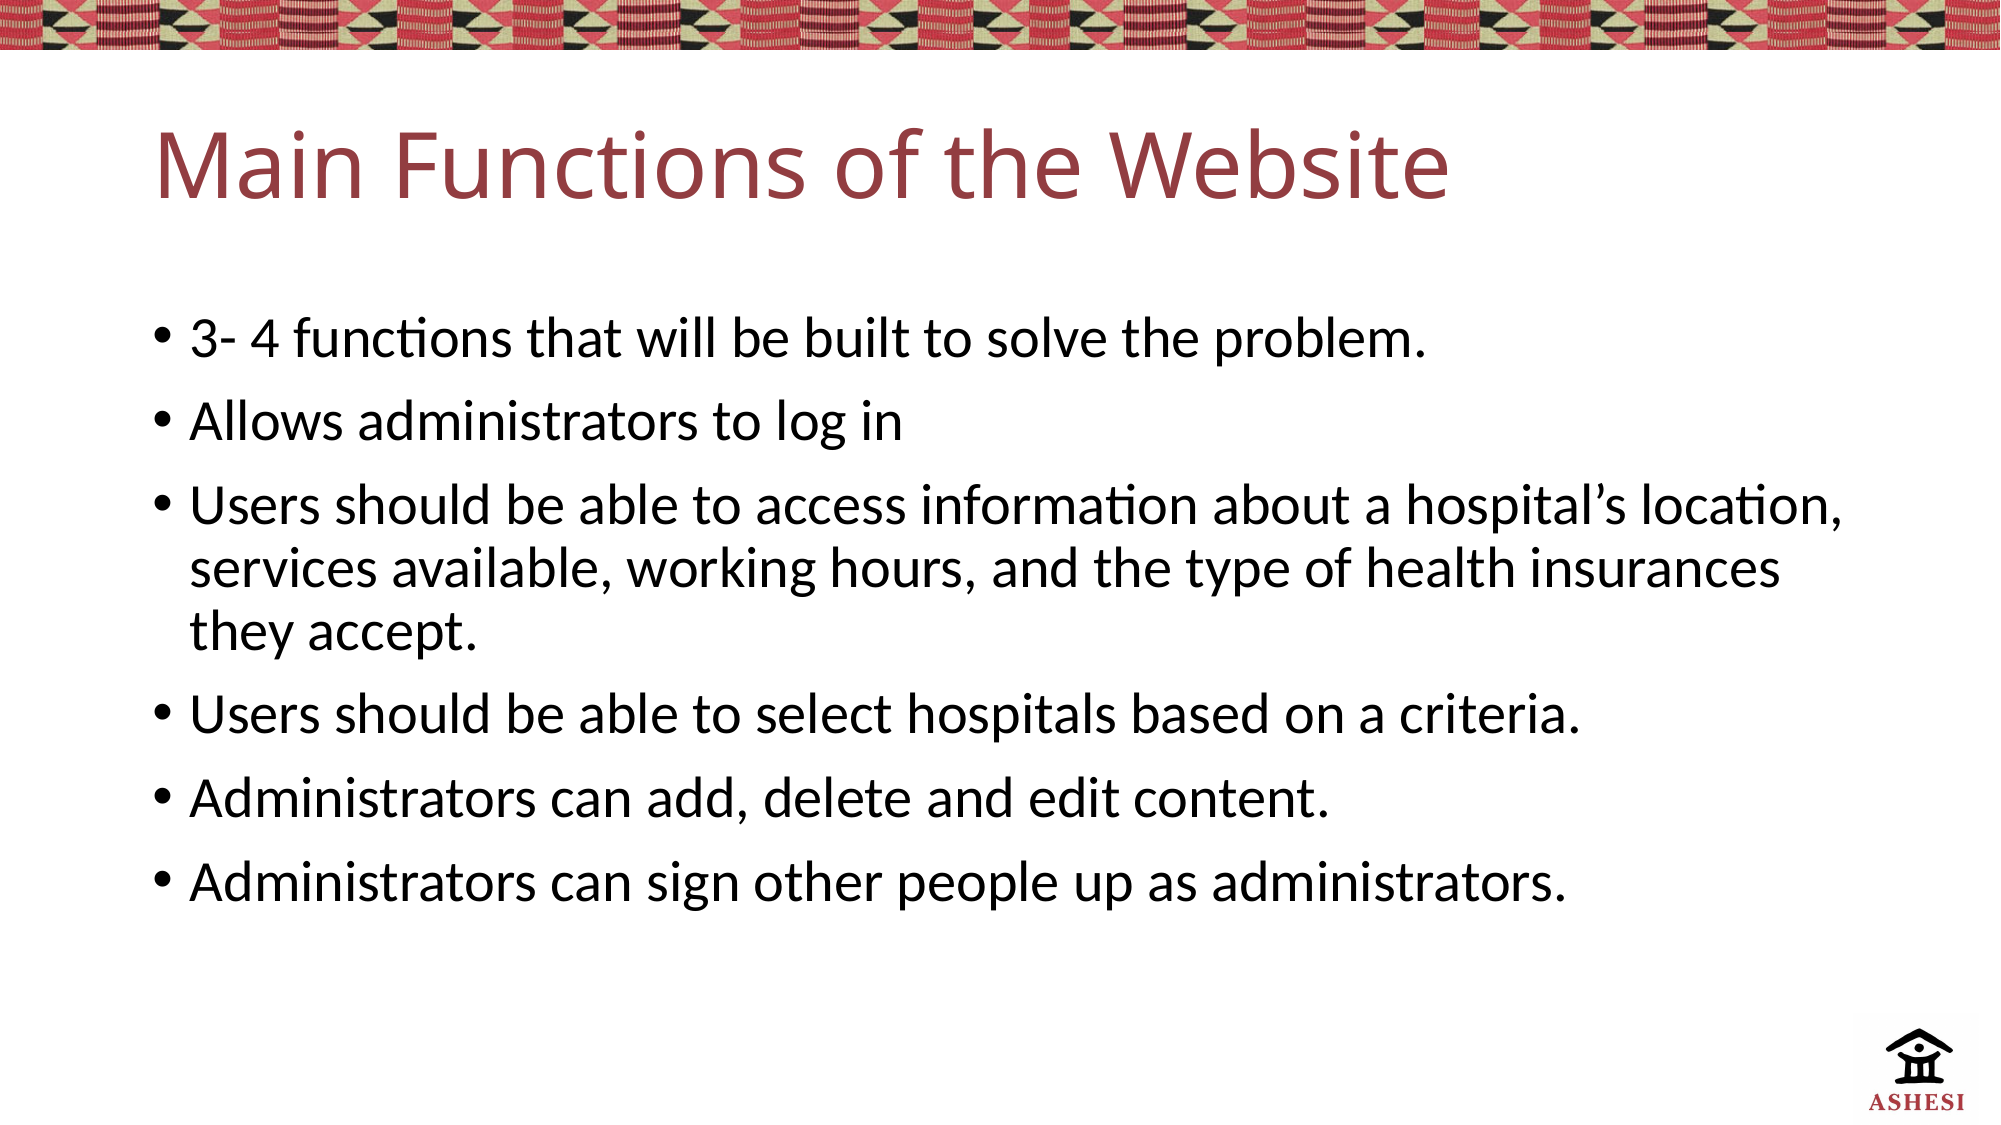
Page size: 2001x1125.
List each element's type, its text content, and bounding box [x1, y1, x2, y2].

picture [0, 0, 2000, 50]
title Main Functions of the Website [137, 59, 1863, 278]
list 3- 4 functions that will be built to solve the problem. Allows administrators to log in Users should be able to access information about a hospital’s location, services available, working hours, and the type of health insurances they accept. Users should be able to select hospitals based on a criteria. Administrators can add, delete and edit content. Administrators can sign other people up as administrators. [137, 299, 1863, 1014]
picture [1853, 1013, 1979, 1125]
